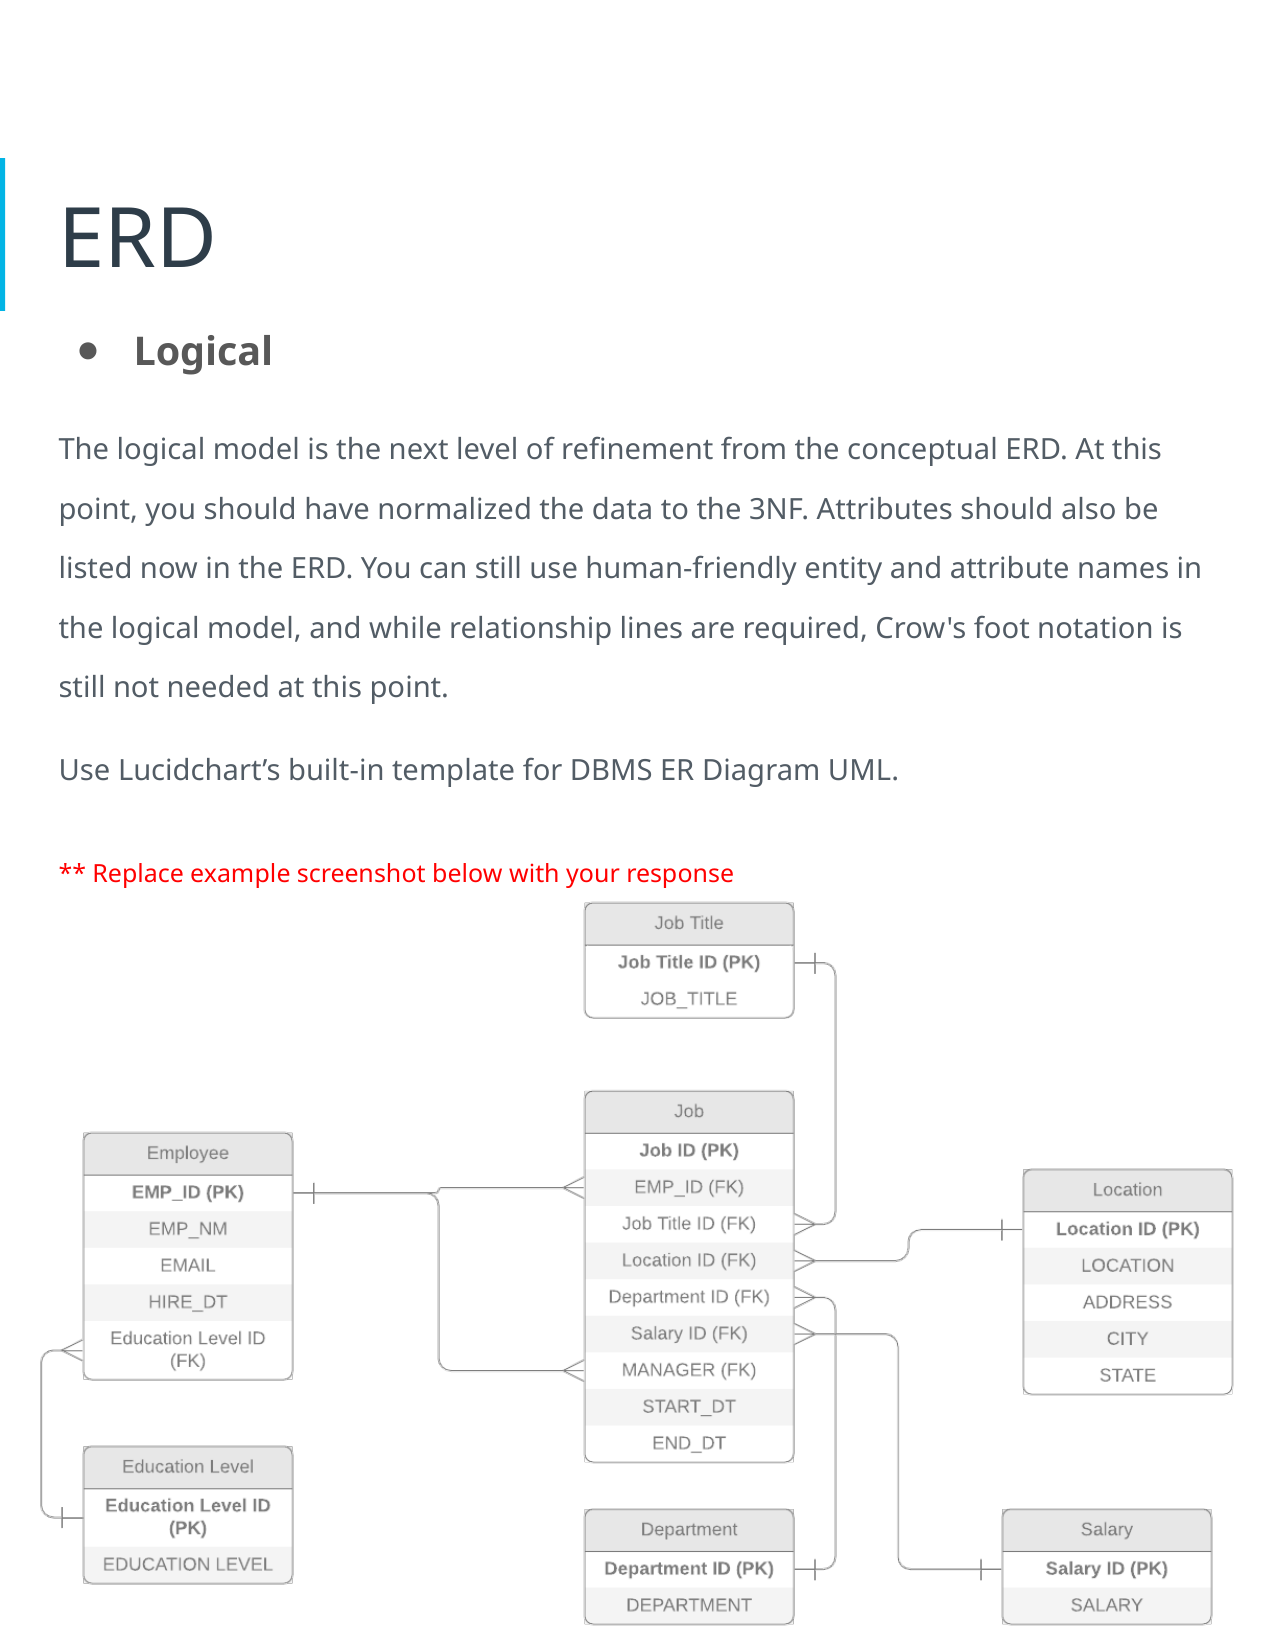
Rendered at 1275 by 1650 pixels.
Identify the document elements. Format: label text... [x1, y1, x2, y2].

title ERD [42, 142, 1233, 303]
list Logical The logical model is the next level of refinement from the conceptual ERD. At this point, you should have normalized the data to the 3NF. Attributes should also be listed now in the ERD. You can still use human-friendly entity and attribute names in the logical model, and while relationship lines are required, Crow's foot notation is still not needed at this point. Use Lucidchart’s built-in template for DBMS ER Diagram UML. ** Replace example screenshot below with your response [42, 303, 1233, 859]
picture [0, 861, 1275, 1650]
